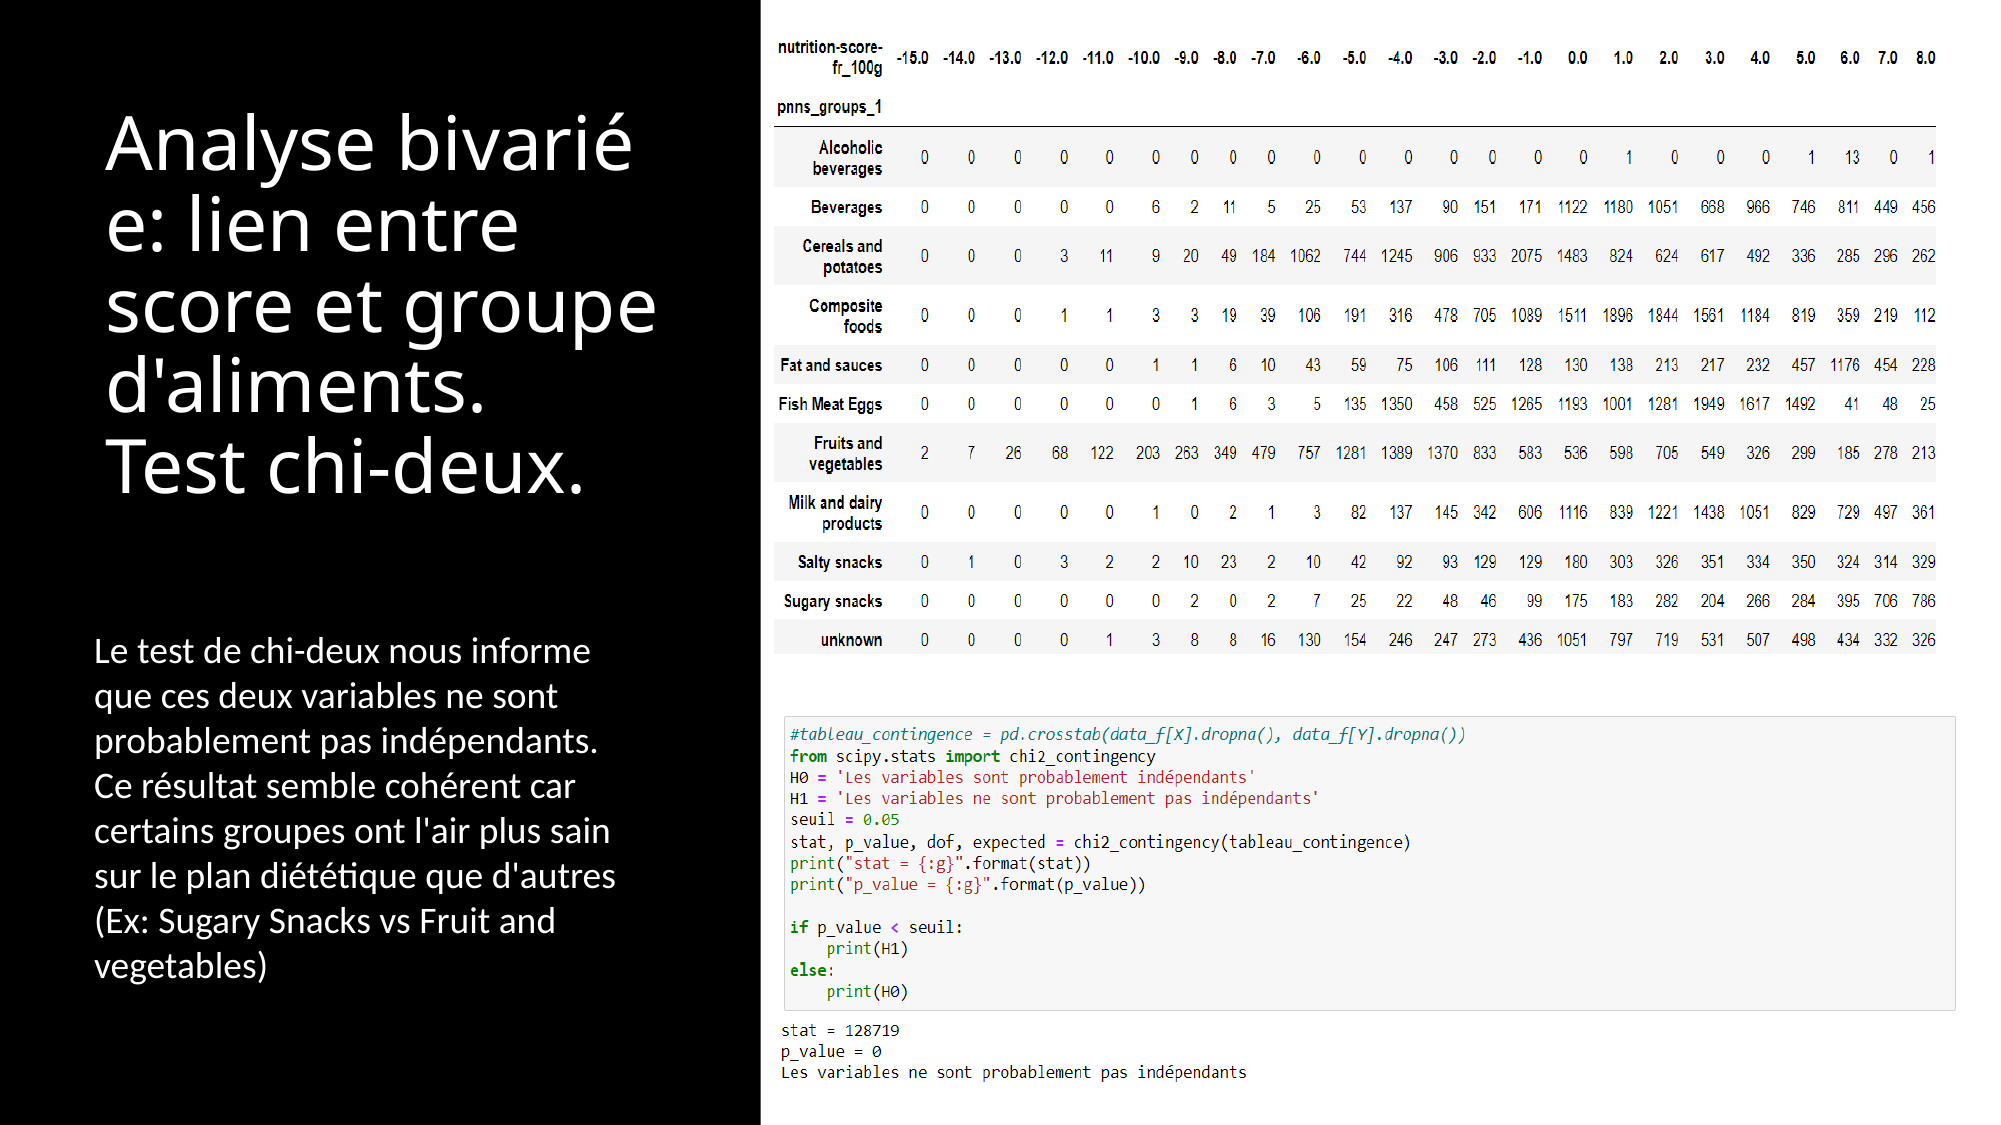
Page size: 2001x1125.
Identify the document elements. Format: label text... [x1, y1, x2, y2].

picture [774, 34, 1939, 654]
text_box [759, 0, 2000, 1125]
title Analyse bivariée: lien entre score et groupe d'aliments. Test chi-deux. [90, 14, 692, 602]
picture [774, 712, 1961, 1091]
text_box Le test de chi-deux nous informe que ces deux variables ne sont probablement pas indépendants. Ce résultat semble cohérent car certains groupes ont l'air plus sain sur le plan diététique que d'autres (Ex: Sugary Snacks vs Fruit and vegetables) [79, 618, 640, 994]
text_box [106, 581, 708, 1020]
